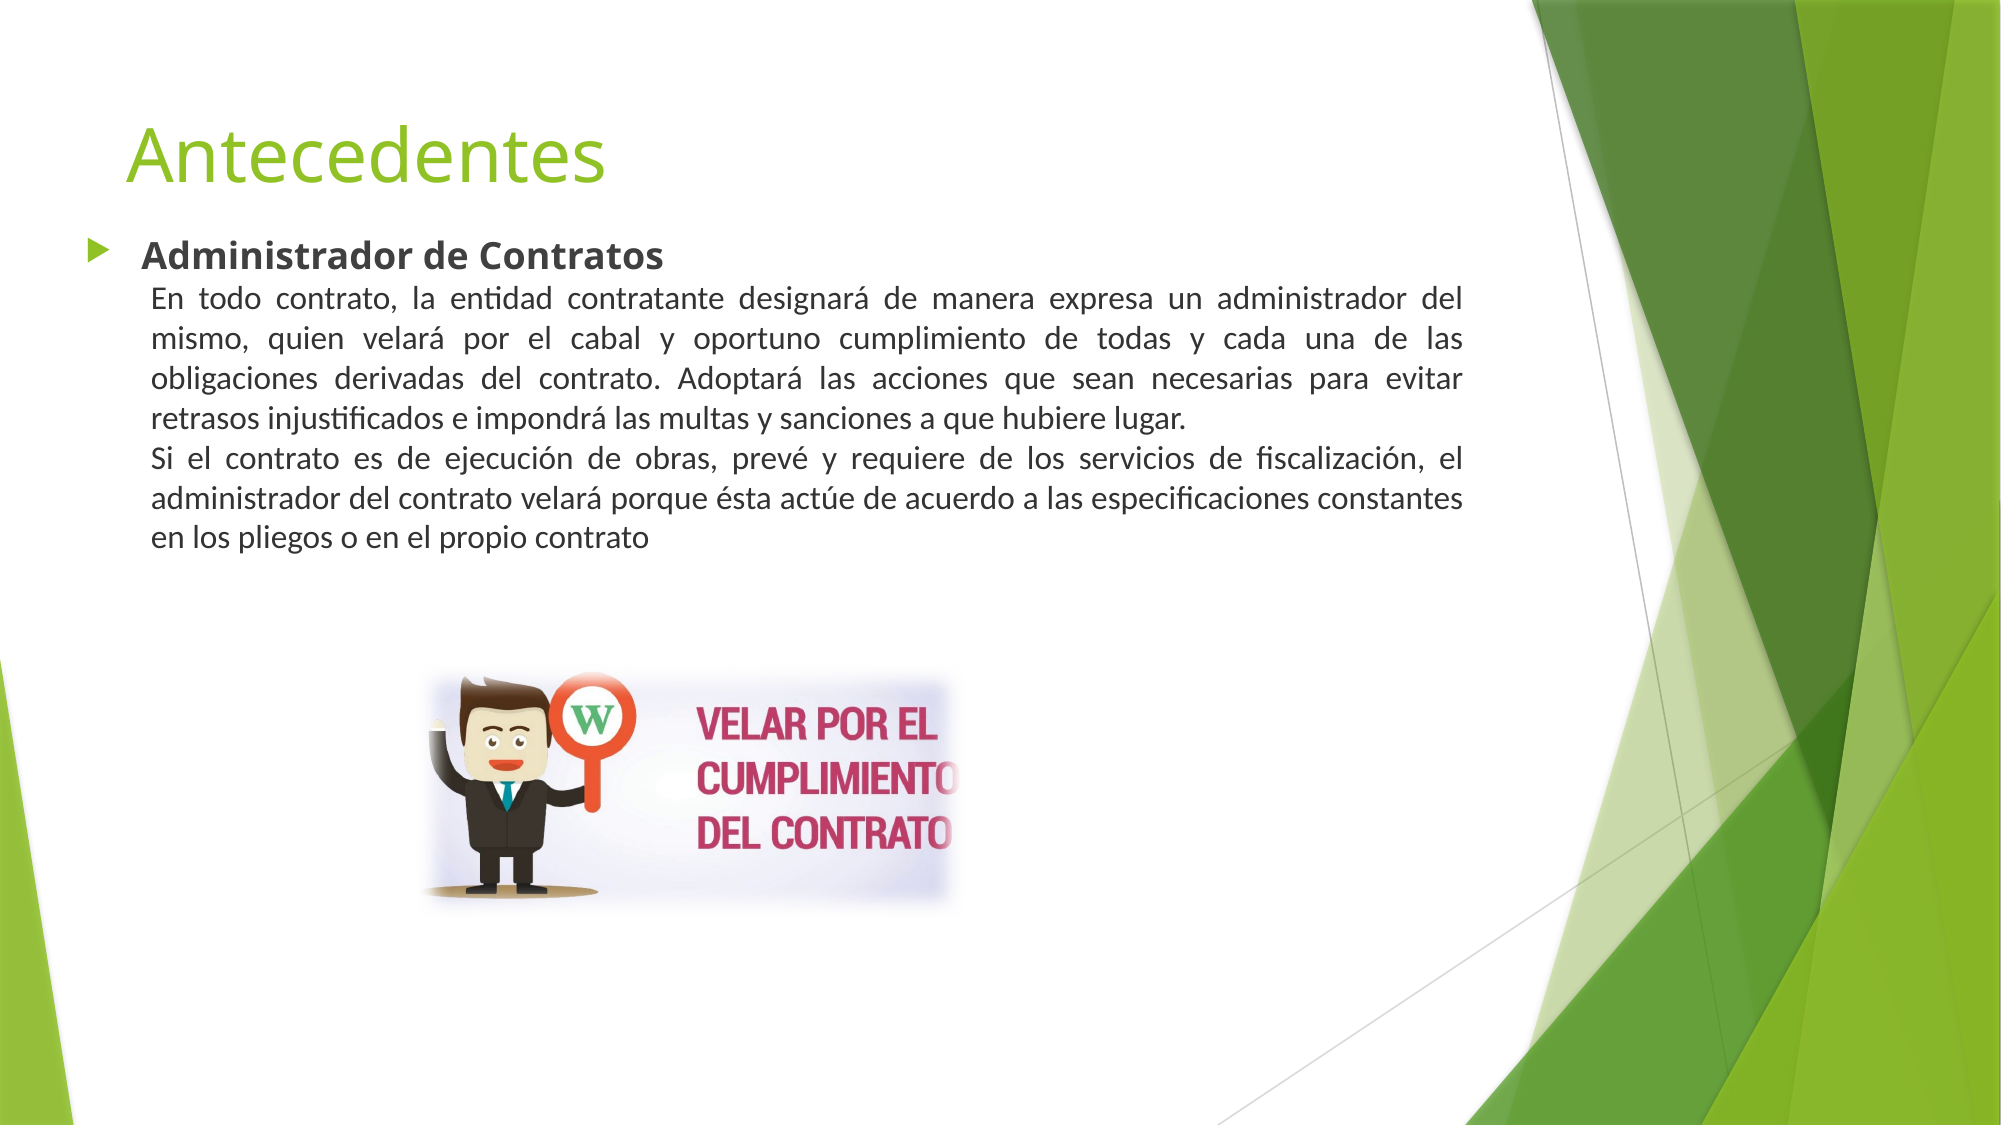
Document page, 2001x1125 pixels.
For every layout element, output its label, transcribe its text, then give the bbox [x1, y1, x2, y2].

title Antecedentes [111, 99, 1522, 317]
text_box Administrador de Contratos En todo contrato, la entidad contratante designará de manera expresa un administrador del mismo, quien velará por el cabal y oportuno cumplimiento de todas y cada una de las obligaciones derivadas del contrato. Adoptará las acciones que sean necesarias para evitar retrasos injustificados e impondrá las multas y sanciones a que hubiere lugar. Si el contrato es de ejecución de obras, prevé y requiere de los servicios de fiscalización, el administrador del contrato velará porque ésta actúe de acuerdo a las especificaciones constantes en los pliegos o en el propio contrato [70, 224, 1481, 1032]
picture [416, 663, 964, 918]
